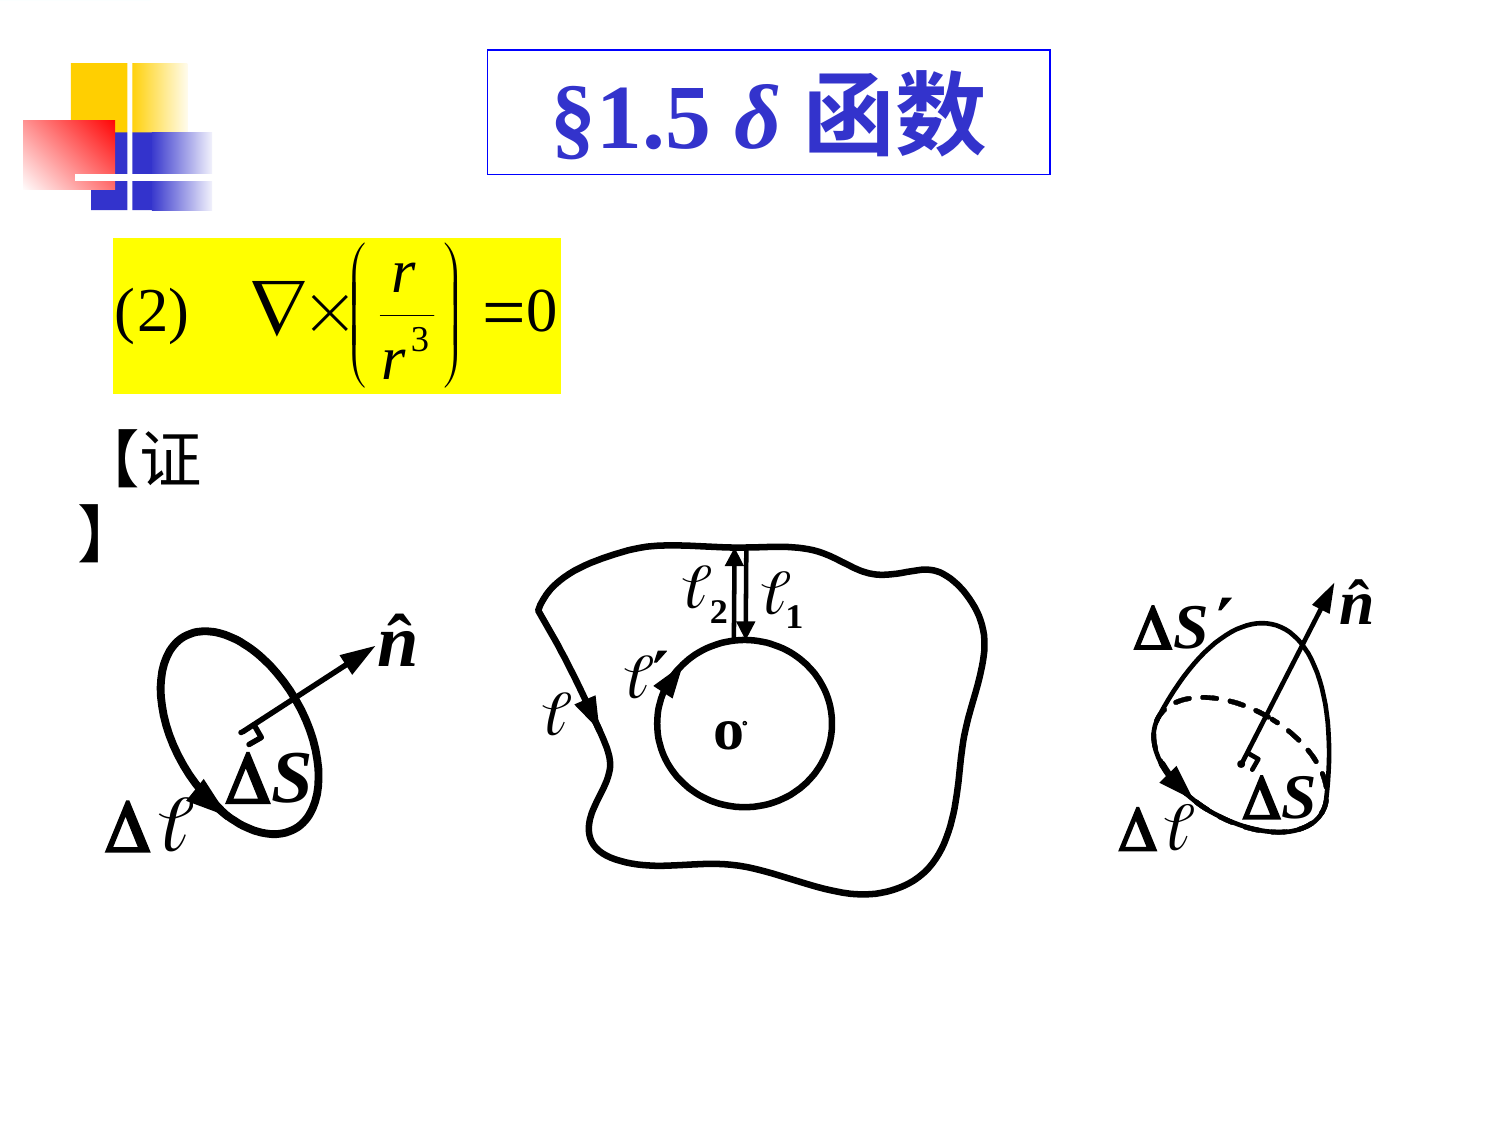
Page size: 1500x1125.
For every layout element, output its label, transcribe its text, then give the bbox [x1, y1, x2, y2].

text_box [112, 237, 562, 394]
text_box §1.5 δ函数 [487, 49, 1050, 175]
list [1112, 574, 1391, 863]
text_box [524, 524, 989, 899]
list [99, 599, 438, 863]
text_box 【证】 [62, 412, 275, 578]
